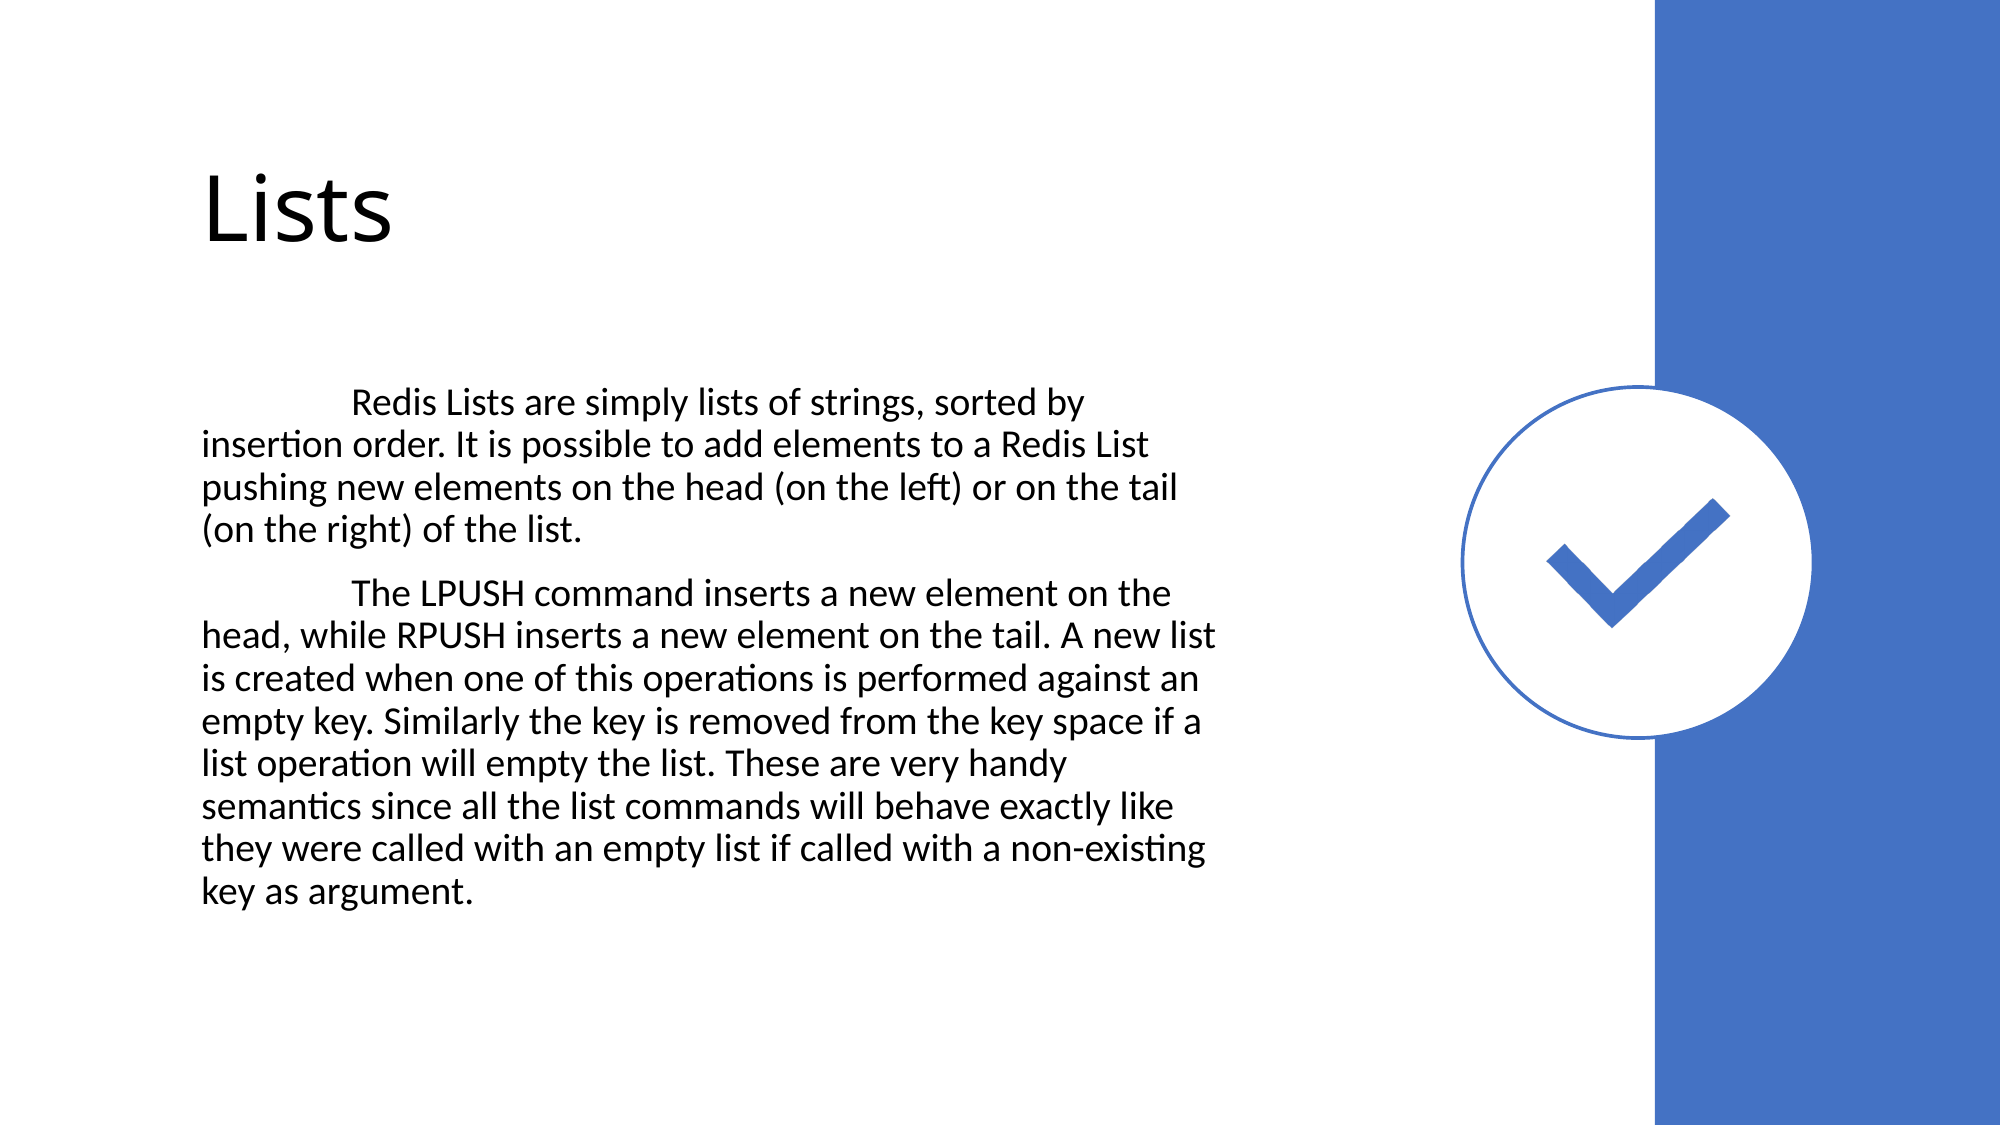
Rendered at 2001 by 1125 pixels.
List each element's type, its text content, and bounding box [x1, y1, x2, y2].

list Redis Lists are simply lists of strings, sorted by insertion order. It is possible to add elements to a Redis List pushing new elements on the head (on the left) or on the tail (on the right) of the list. The LPUSH command inserts a new element on the head, while RPUSH inserts a new element on the tail. A new list is created when one of this operations is performed against an empty key. Similarly the key is removed from the key space if a list operation will empty the list. These are very handy semantics since all the list commands will behave exactly like they were called with an empty list if called with a non-existing key as argument. [186, 373, 1248, 940]
text_box [1461, 385, 1815, 740]
text_box [1654, 0, 2000, 1125]
picture [1544, 468, 1732, 657]
title Lists [186, 102, 1413, 321]
